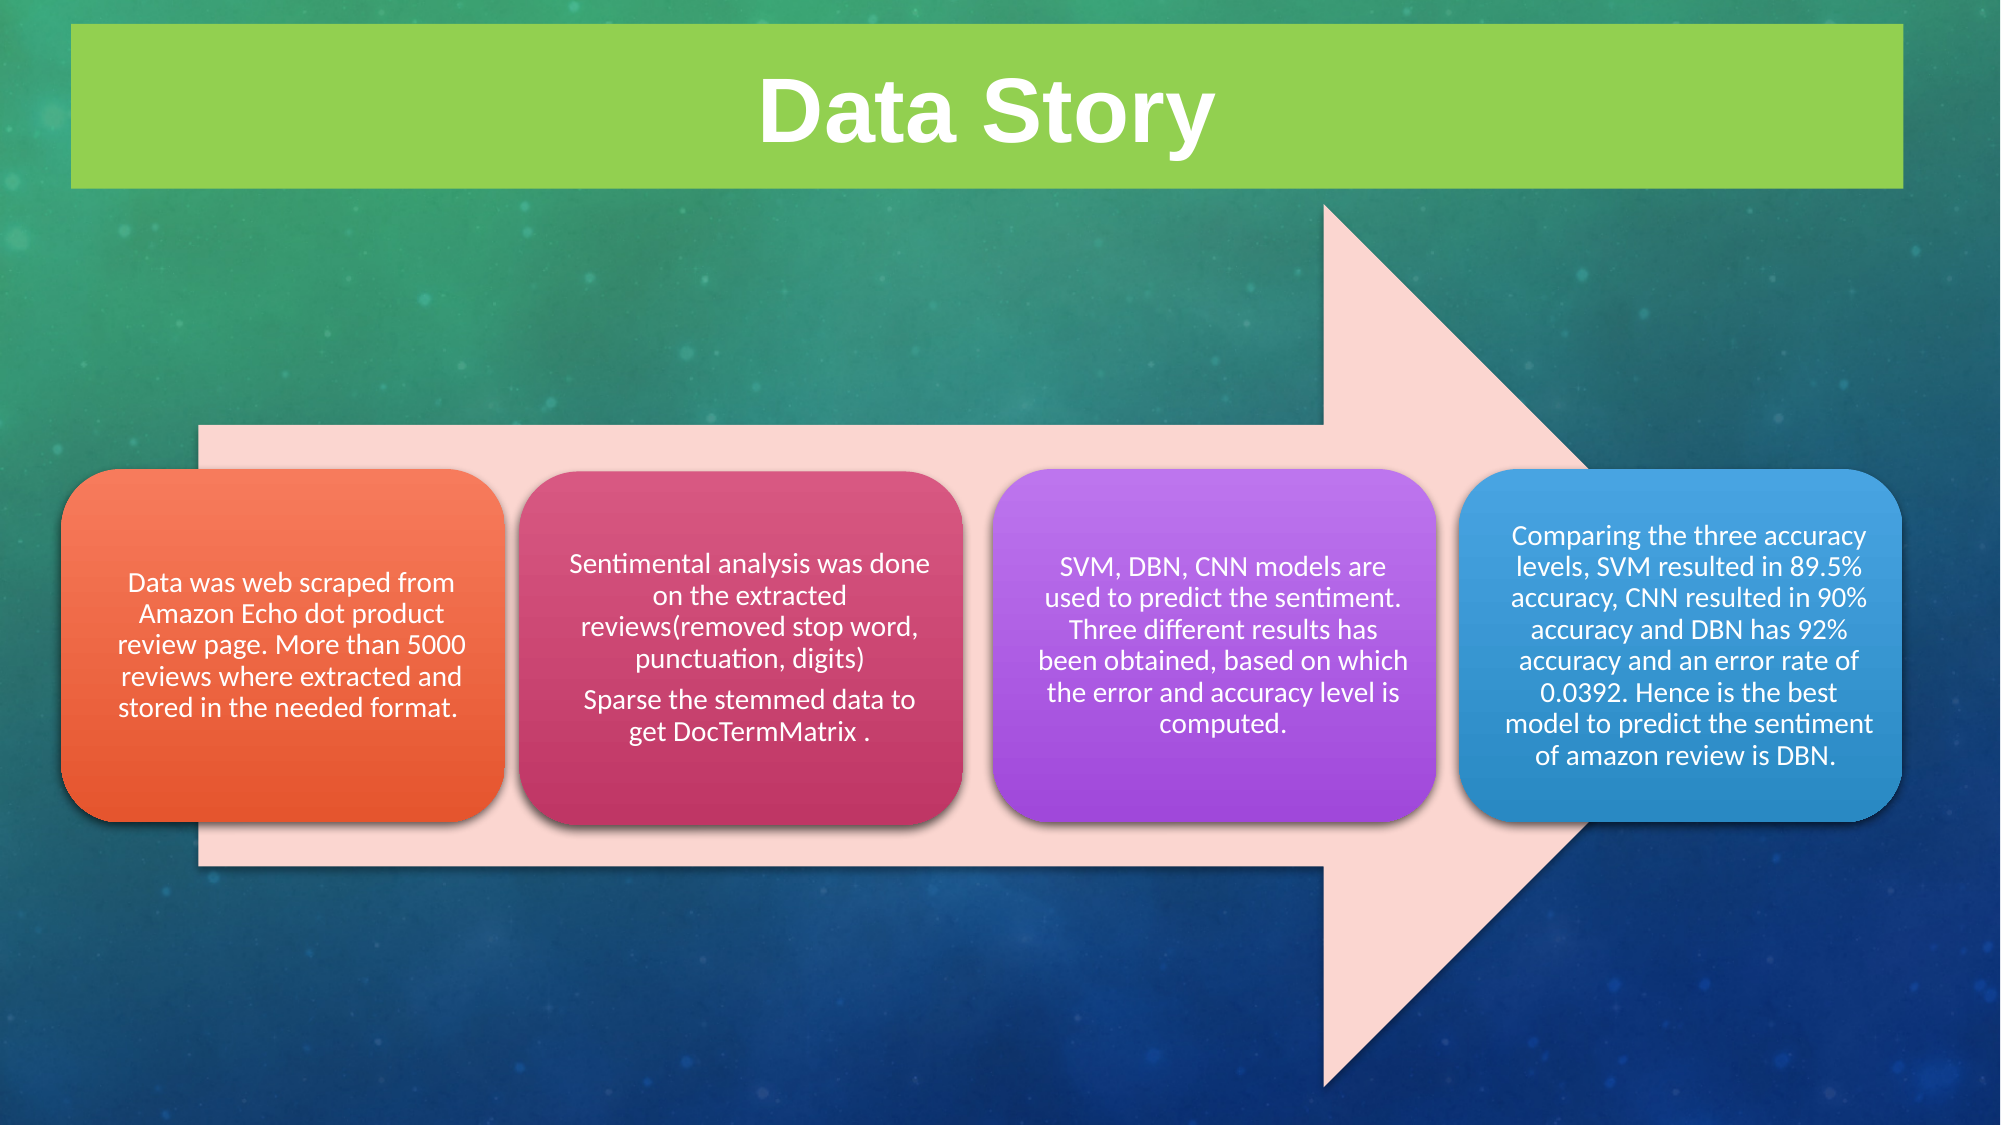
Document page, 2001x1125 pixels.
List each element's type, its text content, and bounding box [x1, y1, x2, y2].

picture [0, 0, 2001, 1125]
text_box Data Story [71, 23, 1904, 189]
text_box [60, 203, 1904, 1088]
